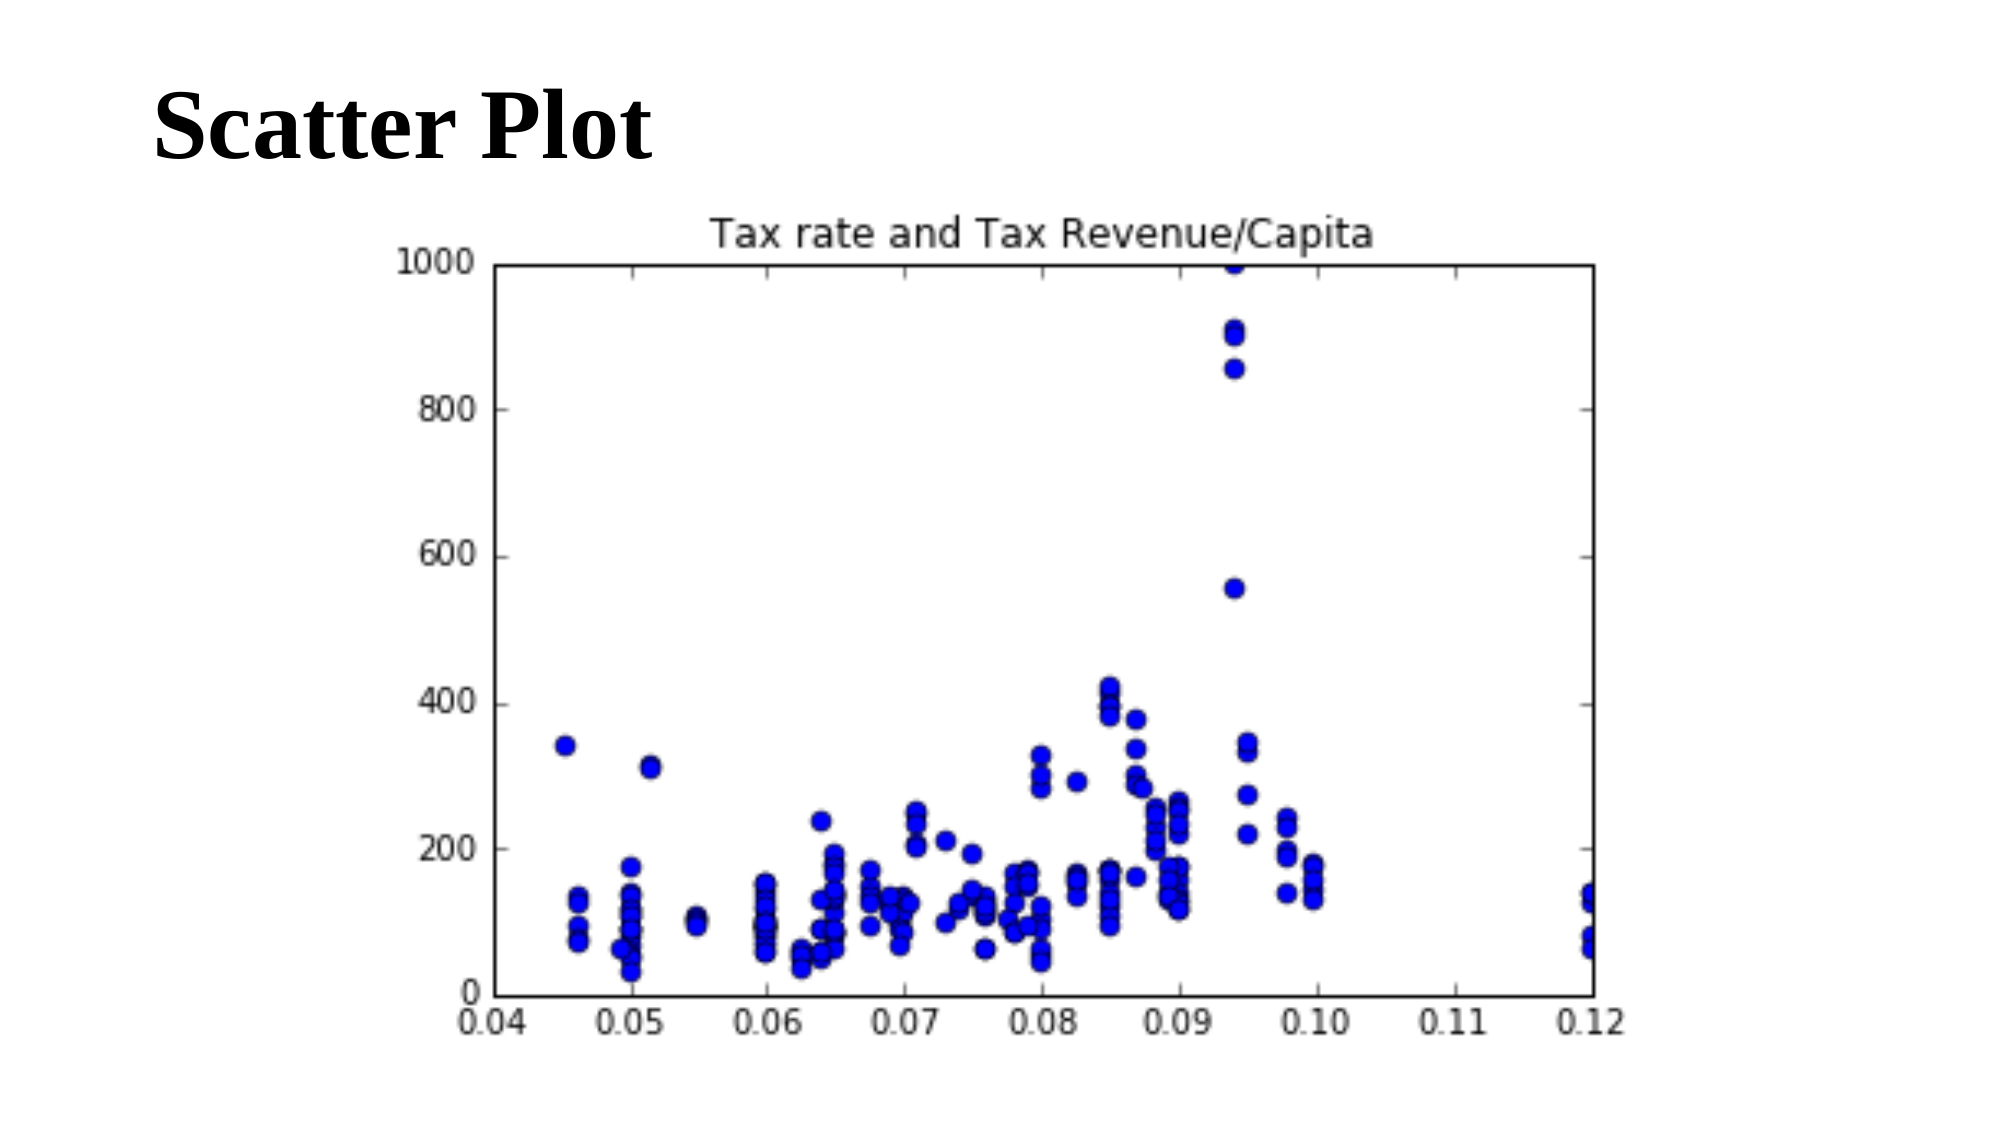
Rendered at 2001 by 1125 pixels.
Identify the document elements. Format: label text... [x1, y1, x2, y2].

title Scatter Plot [137, 59, 1863, 194]
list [373, 193, 1649, 1065]
